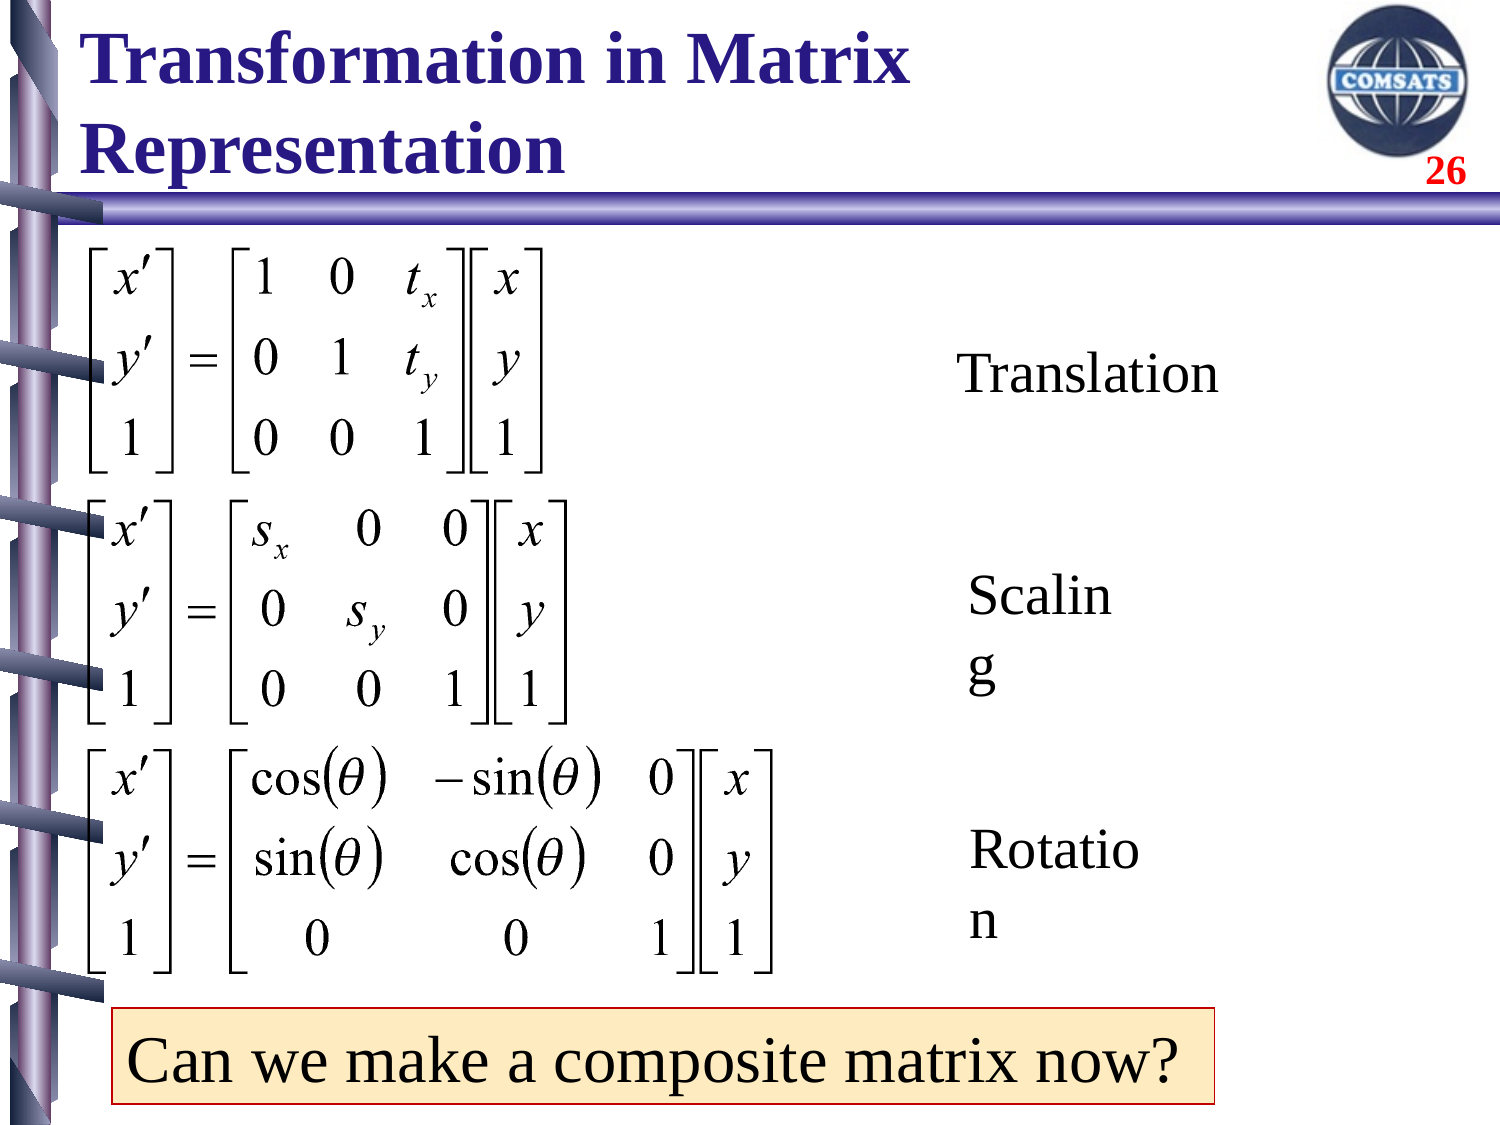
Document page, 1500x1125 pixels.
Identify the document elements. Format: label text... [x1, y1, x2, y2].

text_box Can we make a composite matrix now? [111, 1008, 1215, 1104]
text_box Scaling [952, 548, 1158, 704]
text_box Translation [941, 326, 1237, 412]
picture [1317, 1, 1478, 161]
text_box Rotation [954, 802, 1185, 958]
picture [78, 235, 782, 987]
title Transformation in Matrix Representation [64, 20, 1286, 196]
